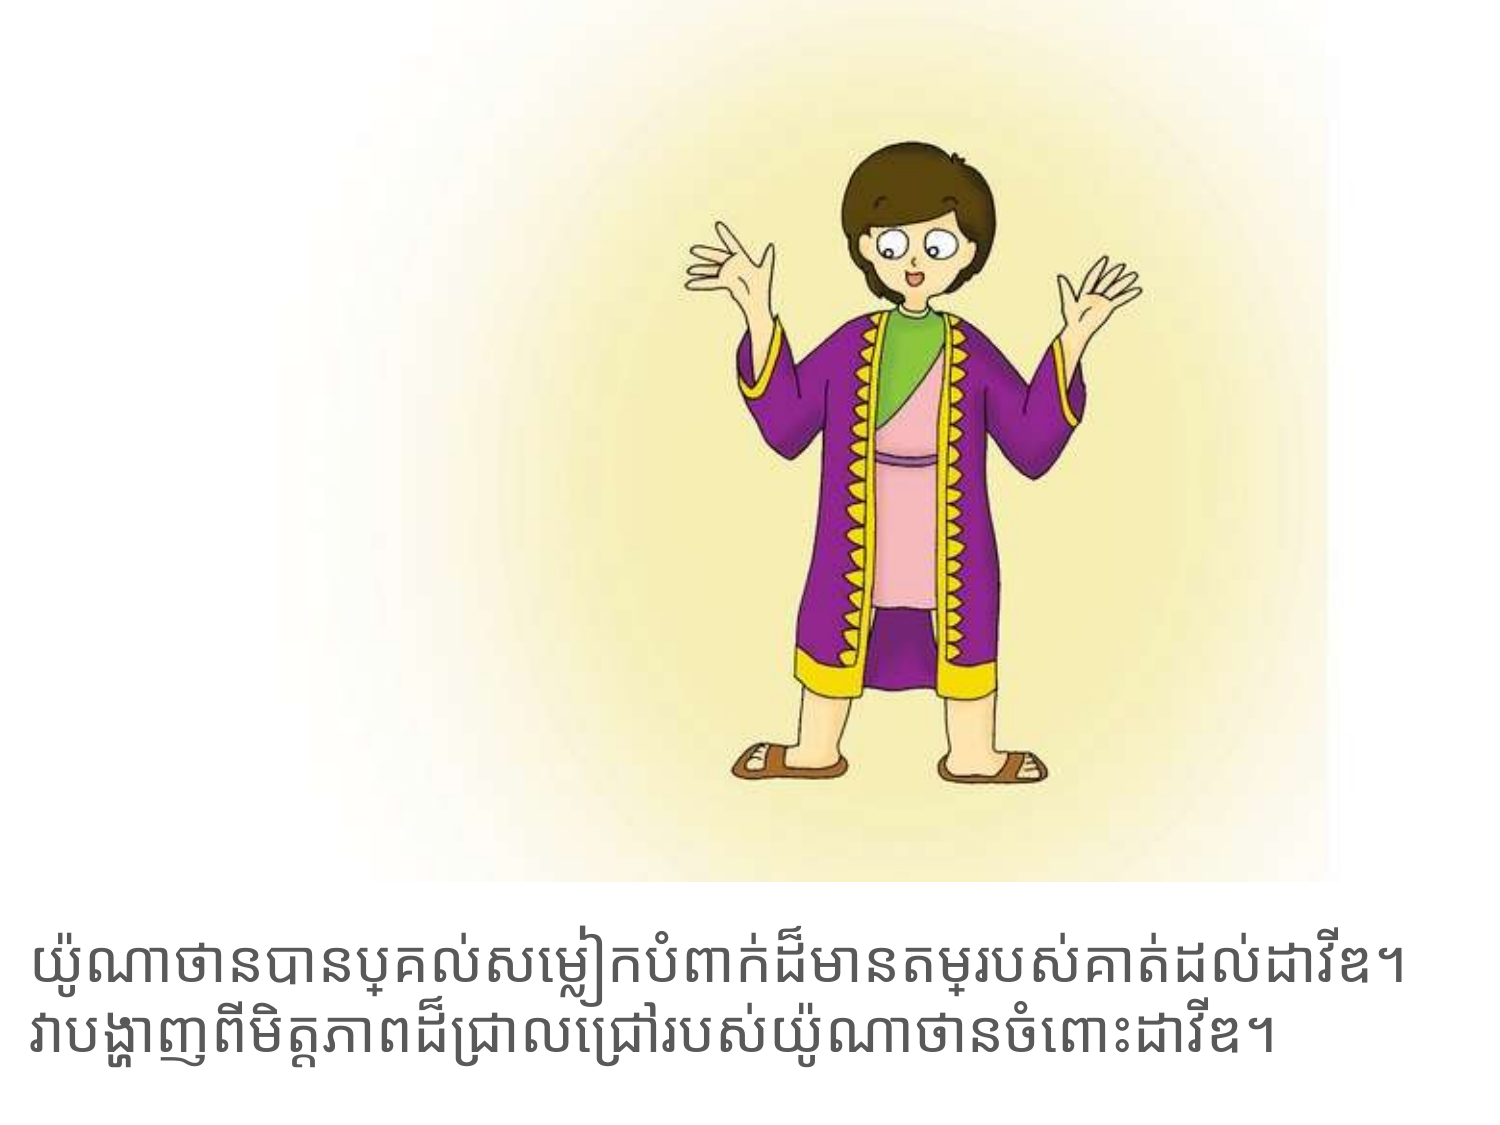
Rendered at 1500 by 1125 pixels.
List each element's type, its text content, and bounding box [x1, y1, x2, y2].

picture [125, 0, 1375, 882]
text_box យ៉ូណាថាន​បាន​ប្រគល់​សម្លៀក​បំពាក់​ដ៏​មាន​តម្លៃ​របស់​គាត់​ដល់​ដាវីឌ។ វាបង្ហាញពីមិត្តភាពដ៏ជ្រាលជ្រៅរបស់យ៉ូណាថានចំពោះដាវីឌ។ [14, 916, 1436, 1072]
